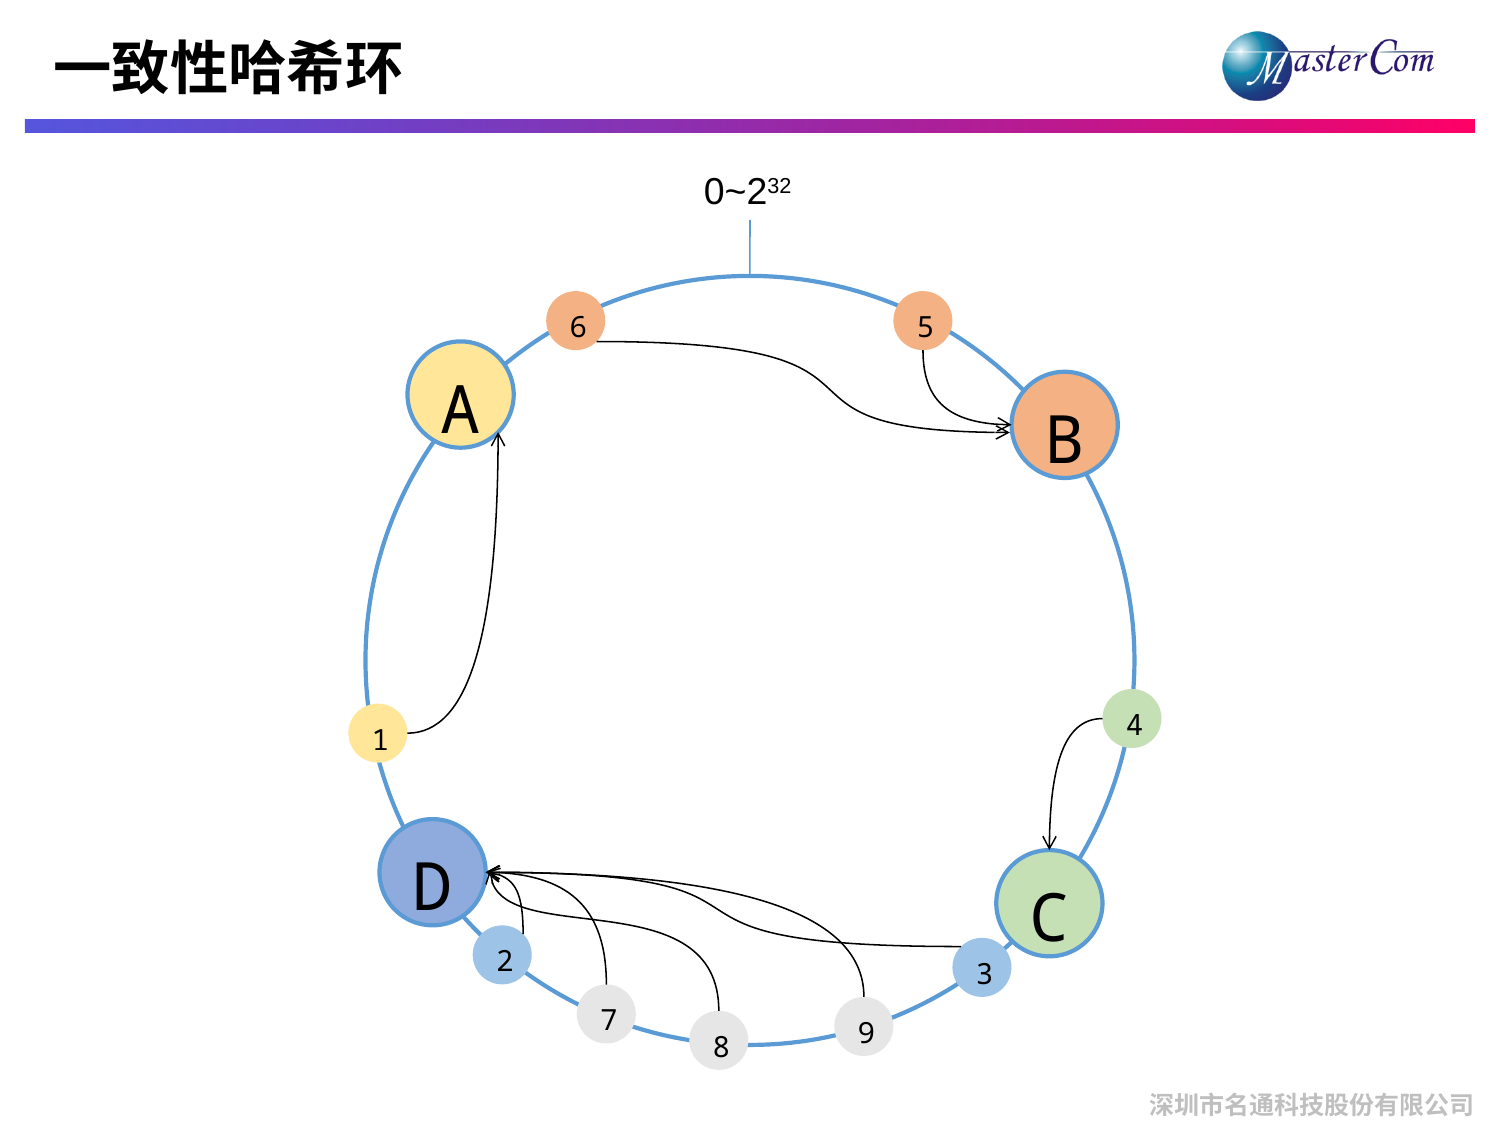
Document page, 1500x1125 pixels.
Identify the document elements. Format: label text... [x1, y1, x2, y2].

text_box 2 [472, 932, 484, 979]
text_box [845, 944, 959, 1020]
text_box 1 [348, 703, 407, 763]
text_box 9 [834, 996, 894, 1056]
title 一致性哈希环 [24, 0, 1261, 132]
text_box A [405, 339, 516, 433]
text_box B [1009, 369, 1120, 481]
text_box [533, 825, 607, 1055]
text_box 6 [546, 291, 606, 351]
text_box [946, 330, 968, 341]
picture [1261, 31, 1434, 101]
text_box 5 [893, 291, 953, 351]
text_box D [377, 816, 488, 928]
text_box 4 [1102, 688, 1162, 749]
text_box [929, 343, 1005, 433]
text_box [1049, 718, 1103, 851]
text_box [685, 671, 761, 1125]
text_box 3 [952, 937, 1012, 997]
text_box 0~232 [689, 159, 811, 220]
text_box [407, 431, 499, 734]
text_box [489, 867, 528, 989]
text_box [757, 180, 849, 594]
text_box [854, 288, 924, 427]
text_box [377, 331, 1137, 950]
text_box [765, 933, 863, 1047]
text_box [363, 492, 402, 714]
text_box [599, 273, 752, 351]
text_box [473, 884, 484, 923]
text_box C [994, 848, 1105, 959]
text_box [612, 745, 738, 1124]
